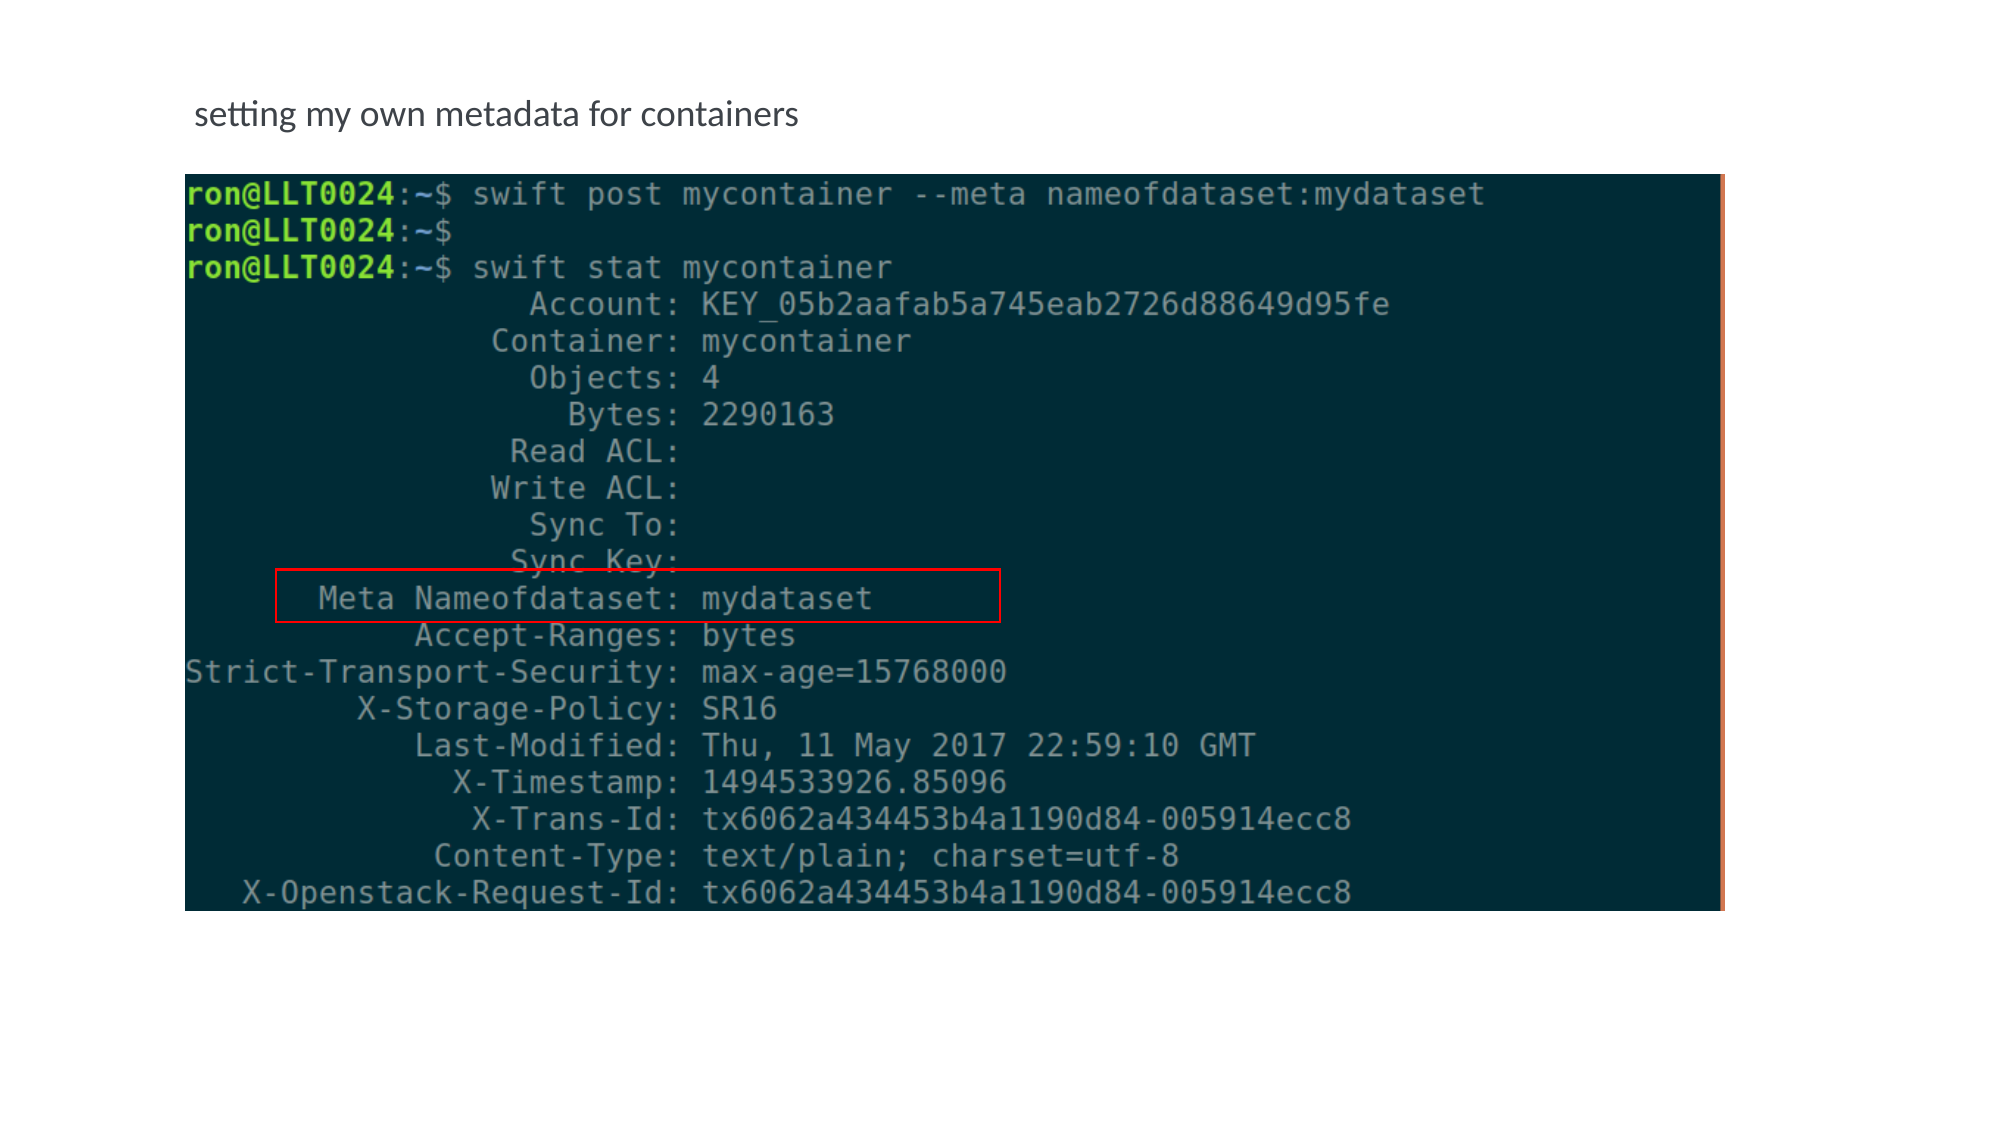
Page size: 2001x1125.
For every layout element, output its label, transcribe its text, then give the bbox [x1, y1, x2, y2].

picture [436, 702, 451, 719]
picture [742, 586, 756, 609]
picture [704, 292, 720, 315]
picture [474, 735, 488, 756]
picture [837, 880, 853, 903]
picture [1145, 181, 1159, 204]
picture [1011, 849, 1024, 866]
picture [894, 807, 910, 830]
picture [896, 292, 910, 315]
picture [1010, 187, 1025, 204]
picture [302, 886, 317, 909]
picture [589, 771, 603, 793]
picture [533, 181, 546, 204]
picture [684, 187, 700, 204]
picture [535, 813, 548, 830]
picture [531, 776, 547, 793]
picture [1106, 292, 1120, 315]
picture [934, 849, 948, 866]
picture [1067, 298, 1082, 315]
picture [571, 776, 583, 793]
picture [206, 661, 220, 682]
picture [799, 402, 815, 425]
picture [1163, 807, 1178, 830]
picture [1220, 880, 1236, 903]
picture [704, 622, 719, 646]
picture [952, 733, 968, 756]
picture [627, 367, 641, 388]
picture [1412, 187, 1427, 204]
picture [608, 776, 623, 793]
picture [1048, 880, 1063, 903]
picture [876, 770, 891, 793]
picture [1336, 187, 1350, 210]
picture [474, 592, 489, 609]
picture [722, 770, 738, 793]
picture [300, 218, 318, 241]
picture [264, 665, 278, 682]
picture [703, 592, 719, 609]
picture [609, 849, 623, 872]
picture [570, 402, 585, 425]
picture [801, 733, 814, 756]
picture [377, 218, 394, 241]
picture [321, 886, 336, 903]
picture [225, 183, 261, 209]
picture [359, 665, 374, 682]
picture [416, 586, 432, 609]
picture [704, 696, 719, 719]
picture [1031, 807, 1044, 830]
picture [377, 255, 394, 278]
picture [952, 770, 968, 793]
picture [570, 298, 585, 315]
picture [704, 187, 719, 210]
picture [914, 770, 929, 793]
picture [475, 261, 488, 278]
picture [742, 334, 757, 351]
picture [703, 665, 719, 682]
picture [511, 807, 529, 829]
picture [934, 733, 948, 756]
picture [1721, 174, 1725, 911]
picture [415, 192, 432, 197]
picture [225, 256, 261, 282]
picture [1163, 843, 1178, 866]
picture [589, 629, 604, 646]
picture [1125, 292, 1140, 315]
picture [359, 181, 374, 204]
picture [780, 334, 795, 351]
picture [1030, 733, 1044, 756]
picture [972, 298, 987, 315]
picture [1317, 813, 1331, 830]
picture [459, 665, 471, 682]
picture [894, 880, 910, 903]
picture [551, 665, 565, 682]
picture [570, 482, 585, 499]
picture [799, 592, 814, 609]
picture [971, 187, 987, 204]
picture [1278, 886, 1293, 903]
picture [283, 661, 296, 682]
picture [627, 408, 642, 425]
picture [609, 592, 622, 609]
picture [300, 255, 318, 278]
picture [454, 770, 471, 793]
picture [627, 476, 642, 499]
picture [551, 592, 566, 609]
picture [799, 261, 814, 278]
picture [550, 776, 566, 793]
picture [627, 439, 642, 462]
picture [340, 592, 355, 609]
picture [570, 629, 585, 646]
picture [1163, 880, 1178, 903]
picture [551, 257, 564, 278]
picture [1048, 298, 1063, 315]
picture [761, 334, 776, 351]
picture [511, 733, 528, 756]
picture [1297, 292, 1311, 315]
picture [761, 696, 776, 719]
picture [819, 886, 834, 903]
picture [205, 224, 221, 241]
picture [246, 660, 259, 682]
picture [532, 849, 546, 866]
picture [436, 665, 451, 682]
picture [857, 880, 872, 903]
picture [378, 592, 393, 609]
picture [647, 665, 661, 688]
picture [800, 292, 814, 315]
picture [857, 298, 872, 315]
picture [820, 733, 834, 756]
picture [1048, 807, 1063, 830]
picture [1220, 187, 1235, 204]
picture [933, 660, 948, 682]
picture [857, 187, 872, 204]
picture [818, 665, 834, 682]
picture [899, 334, 911, 351]
picture [1335, 880, 1350, 903]
picture [282, 880, 298, 903]
picture [284, 255, 299, 278]
picture [971, 660, 987, 682]
picture [344, 665, 356, 682]
picture [837, 592, 853, 609]
picture [1163, 181, 1177, 204]
picture [244, 880, 261, 903]
picture [859, 660, 872, 682]
picture [880, 187, 892, 204]
picture [646, 518, 661, 535]
picture [647, 702, 661, 725]
picture [608, 629, 622, 652]
picture [1087, 733, 1101, 756]
picture [360, 886, 373, 903]
picture [723, 665, 738, 682]
picture [608, 257, 622, 278]
picture [1145, 292, 1159, 315]
picture [1087, 849, 1101, 866]
picture [532, 886, 546, 903]
picture [723, 592, 738, 615]
picture [626, 512, 644, 535]
picture [1182, 292, 1196, 315]
picture [570, 439, 584, 462]
picture [761, 402, 776, 425]
picture [818, 813, 834, 830]
picture [1335, 292, 1350, 315]
picture [265, 218, 280, 241]
picture [1220, 292, 1236, 315]
picture [838, 261, 852, 278]
picture [799, 665, 813, 688]
picture [590, 261, 603, 278]
picture [646, 849, 661, 866]
picture [1125, 187, 1140, 204]
picture [646, 587, 660, 609]
picture [627, 261, 642, 278]
picture [914, 880, 929, 903]
picture [953, 292, 967, 315]
picture [588, 843, 605, 866]
picture [742, 880, 757, 903]
picture [857, 261, 872, 278]
picture [626, 776, 642, 793]
picture [933, 770, 948, 793]
picture [628, 807, 641, 830]
picture [459, 702, 471, 719]
picture [1393, 183, 1406, 204]
picture [607, 439, 624, 462]
picture [780, 587, 794, 609]
picture [512, 849, 527, 866]
picture [799, 770, 814, 793]
picture [1316, 292, 1331, 315]
picture [1105, 807, 1121, 830]
picture [608, 404, 622, 425]
picture [474, 661, 488, 682]
picture [531, 665, 547, 682]
picture [646, 880, 660, 903]
picture [761, 845, 775, 866]
picture [820, 592, 832, 609]
picture [416, 622, 433, 646]
picture [1012, 880, 1025, 903]
picture [875, 880, 891, 903]
picture [570, 334, 585, 351]
picture [493, 845, 507, 866]
picture [780, 183, 794, 204]
picture [589, 298, 604, 315]
picture [800, 849, 815, 872]
picture [1029, 849, 1044, 866]
picture [1086, 880, 1101, 903]
picture [1278, 813, 1293, 830]
picture [1067, 807, 1082, 830]
picture [934, 292, 949, 315]
picture [1009, 292, 1025, 315]
picture [1105, 187, 1121, 204]
picture [857, 807, 872, 830]
picture [516, 482, 529, 499]
picture [704, 808, 717, 830]
picture [1029, 292, 1044, 315]
picture [455, 629, 470, 646]
picture [474, 702, 489, 719]
picture [205, 261, 221, 278]
picture [417, 665, 432, 688]
picture [648, 408, 660, 425]
picture [514, 181, 527, 204]
picture [703, 733, 720, 756]
picture [876, 298, 891, 315]
picture [780, 665, 795, 682]
picture [818, 402, 834, 425]
picture [1278, 292, 1293, 315]
picture [609, 733, 623, 756]
picture [839, 329, 853, 351]
picture [205, 187, 221, 204]
picture [627, 702, 642, 719]
picture [1373, 298, 1389, 315]
picture [512, 439, 529, 462]
picture [589, 408, 604, 431]
picture [914, 807, 929, 830]
picture [571, 733, 585, 756]
picture [895, 739, 910, 762]
picture [820, 181, 834, 204]
picture [550, 733, 565, 756]
picture [646, 256, 660, 278]
picture [761, 261, 776, 278]
picture [876, 739, 891, 756]
picture [875, 807, 891, 829]
picture [473, 807, 489, 830]
picture [971, 770, 987, 793]
picture [724, 334, 738, 357]
picture [799, 187, 814, 204]
picture [608, 187, 623, 204]
picture [436, 739, 451, 756]
picture [646, 733, 660, 756]
picture [724, 813, 738, 830]
picture [952, 187, 968, 204]
picture [991, 813, 1006, 830]
picture [265, 255, 280, 278]
picture [417, 698, 430, 719]
picture [571, 886, 583, 903]
picture [627, 849, 642, 872]
picture [1355, 292, 1369, 315]
picture [780, 292, 795, 315]
picture [1278, 183, 1292, 204]
picture [1086, 187, 1102, 204]
picture [972, 849, 987, 866]
picture [900, 861, 905, 871]
picture [743, 665, 757, 682]
picture [880, 261, 892, 278]
picture [550, 886, 566, 903]
picture [1241, 187, 1253, 204]
picture [780, 843, 794, 869]
picture [265, 181, 280, 204]
picture [607, 476, 624, 499]
picture [646, 183, 660, 204]
picture [953, 807, 968, 830]
picture [570, 665, 585, 682]
picture [1335, 807, 1350, 830]
picture [782, 629, 794, 646]
picture [340, 886, 355, 903]
picture [1124, 880, 1140, 903]
picture [647, 439, 661, 462]
picture [377, 181, 394, 204]
picture [857, 334, 872, 351]
picture [1031, 880, 1044, 903]
picture [743, 849, 757, 866]
text_box setting my own metadata for containers [179, 81, 815, 142]
picture [820, 255, 833, 278]
picture [551, 365, 566, 388]
picture [648, 629, 660, 646]
picture [1012, 807, 1025, 830]
picture [551, 330, 564, 351]
picture [1242, 807, 1255, 830]
picture [837, 770, 853, 793]
picture [971, 807, 987, 830]
picture [1258, 807, 1274, 830]
picture [704, 261, 719, 284]
picture [876, 660, 891, 682]
picture [1048, 845, 1062, 866]
picture [1259, 187, 1274, 204]
picture [379, 882, 392, 903]
picture [782, 402, 795, 425]
picture [398, 886, 412, 903]
picture [531, 292, 548, 315]
picture [379, 665, 393, 682]
picture [436, 218, 451, 245]
picture [1182, 807, 1197, 830]
picture [491, 476, 510, 499]
picture [800, 880, 814, 903]
picture [1258, 292, 1274, 315]
picture [187, 660, 202, 682]
picture [995, 849, 1007, 866]
picture [1297, 813, 1312, 830]
picture [819, 292, 834, 315]
picture [1297, 886, 1312, 903]
picture [474, 849, 489, 866]
picture [742, 292, 757, 315]
picture [723, 187, 738, 204]
picture [1126, 843, 1140, 866]
picture [590, 813, 603, 830]
picture [742, 187, 757, 204]
picture [914, 298, 929, 315]
picture [418, 733, 432, 756]
picture [532, 334, 546, 351]
picture [492, 770, 510, 793]
picture [991, 733, 1006, 756]
picture [512, 334, 527, 351]
picture [437, 880, 452, 903]
picture [818, 770, 834, 793]
picture [399, 665, 411, 682]
picture [475, 187, 488, 204]
picture [550, 622, 567, 646]
picture [933, 807, 948, 830]
picture [766, 751, 771, 760]
picture [952, 660, 968, 682]
picture [1067, 187, 1082, 204]
picture [514, 776, 527, 793]
picture [800, 807, 814, 830]
picture [225, 220, 261, 246]
picture [1048, 187, 1063, 204]
picture [531, 445, 547, 462]
picture [188, 224, 203, 241]
picture [742, 807, 757, 830]
picture [590, 733, 604, 756]
picture [551, 298, 565, 315]
picture [188, 187, 203, 204]
picture [609, 696, 623, 719]
picture [1219, 733, 1256, 756]
picture [1163, 292, 1178, 315]
picture [933, 880, 948, 903]
picture [760, 770, 776, 793]
picture [398, 696, 413, 719]
picture [320, 181, 336, 204]
picture [1106, 880, 1121, 903]
picture [1241, 880, 1255, 903]
picture [474, 629, 489, 646]
picture [359, 218, 374, 241]
picture [742, 739, 757, 756]
picture [592, 665, 605, 682]
picture [1201, 292, 1216, 315]
picture [1049, 733, 1063, 756]
picture [706, 770, 719, 793]
picture [455, 849, 470, 866]
picture [799, 330, 813, 351]
picture [780, 880, 795, 903]
picture [1374, 187, 1389, 204]
picture [417, 886, 431, 903]
picture [1067, 880, 1082, 903]
picture [971, 880, 987, 903]
picture [627, 592, 642, 609]
picture [627, 334, 642, 351]
picture [589, 882, 603, 903]
picture [493, 702, 507, 725]
picture [761, 880, 776, 903]
picture [415, 266, 432, 271]
picture [1200, 733, 1216, 756]
picture [532, 512, 547, 535]
picture [742, 770, 757, 793]
picture [991, 183, 1004, 204]
picture [991, 292, 1006, 315]
picture [570, 813, 585, 830]
picture [532, 255, 546, 278]
picture [436, 255, 451, 282]
picture [1315, 187, 1331, 204]
picture [839, 292, 852, 315]
picture [551, 813, 566, 830]
picture [704, 845, 717, 866]
picture [551, 183, 564, 204]
picture [838, 849, 853, 866]
picture [590, 696, 603, 719]
picture [493, 592, 508, 609]
picture [551, 696, 566, 719]
picture [1239, 292, 1255, 315]
picture [761, 807, 776, 830]
picture [1201, 880, 1216, 903]
picture [514, 586, 527, 609]
picture [589, 592, 604, 609]
picture [570, 518, 585, 535]
picture [723, 261, 738, 278]
picture [571, 365, 580, 394]
picture [647, 776, 661, 799]
picture [493, 629, 508, 652]
picture [512, 702, 527, 719]
picture [359, 255, 374, 278]
picture [320, 218, 336, 241]
picture [1087, 292, 1102, 315]
picture [704, 882, 717, 903]
picture [551, 477, 564, 499]
picture [628, 187, 641, 204]
picture [684, 261, 700, 278]
picture [742, 622, 756, 646]
picture [780, 807, 795, 830]
picture [436, 843, 451, 866]
picture [609, 660, 623, 682]
picture [340, 255, 355, 278]
picture [627, 298, 642, 315]
picture [551, 845, 564, 866]
picture [589, 371, 604, 388]
picture [876, 334, 891, 351]
picture [856, 733, 873, 756]
picture [627, 739, 642, 756]
picture [320, 586, 337, 609]
picture [1163, 733, 1178, 756]
picture [1201, 183, 1215, 204]
picture [436, 629, 451, 646]
picture [703, 334, 719, 351]
picture [284, 181, 299, 204]
picture [1317, 886, 1331, 903]
picture [724, 629, 738, 652]
picture [276, 549, 1000, 578]
picture [742, 261, 757, 278]
picture [512, 886, 527, 909]
picture [531, 365, 547, 388]
picture [742, 402, 757, 425]
picture [229, 665, 241, 682]
picture [531, 739, 547, 756]
picture [628, 880, 641, 903]
picture [589, 518, 604, 535]
picture [838, 187, 852, 204]
picture [320, 660, 337, 682]
picture [780, 770, 795, 793]
picture [436, 592, 451, 609]
picture [703, 365, 719, 388]
picture [820, 843, 832, 866]
picture [646, 293, 660, 315]
picture [493, 886, 508, 903]
picture [724, 402, 737, 425]
picture [320, 255, 336, 278]
picture [646, 807, 660, 830]
picture [570, 702, 585, 719]
picture [1106, 845, 1119, 866]
picture [723, 733, 738, 756]
picture [876, 849, 891, 866]
picture [1202, 807, 1216, 830]
picture [1086, 807, 1101, 830]
picture [608, 371, 623, 388]
picture [705, 402, 718, 425]
picture [627, 629, 642, 646]
picture [650, 334, 662, 351]
picture [1146, 733, 1159, 756]
picture [608, 334, 623, 351]
picture [991, 770, 1006, 793]
picture [415, 229, 432, 234]
picture [627, 661, 641, 682]
picture [761, 592, 776, 609]
picture [953, 843, 967, 866]
picture [512, 622, 526, 646]
picture [991, 886, 1006, 903]
picture [1469, 183, 1483, 204]
picture [1450, 187, 1465, 204]
picture [456, 739, 469, 756]
picture [512, 660, 527, 682]
picture [570, 588, 583, 609]
picture [761, 629, 776, 646]
picture [647, 476, 661, 499]
picture [991, 660, 1006, 682]
picture [1182, 880, 1197, 903]
picture [953, 880, 968, 903]
picture [858, 770, 872, 793]
picture [492, 187, 510, 204]
picture [300, 181, 318, 204]
picture [1105, 733, 1121, 756]
picture [1124, 807, 1140, 830]
picture [761, 187, 776, 204]
picture [837, 807, 853, 830]
picture [744, 696, 757, 719]
picture [551, 518, 566, 541]
picture [493, 329, 508, 351]
picture [436, 182, 451, 209]
picture [590, 329, 604, 351]
picture [358, 696, 375, 719]
picture [973, 733, 987, 756]
picture [1432, 187, 1445, 204]
picture [780, 256, 794, 278]
picture [723, 886, 738, 903]
picture [589, 187, 604, 210]
picture [454, 592, 470, 609]
picture [284, 218, 299, 241]
picture [819, 334, 834, 351]
picture [723, 292, 738, 315]
picture [550, 445, 566, 462]
picture [1354, 181, 1368, 204]
picture [1182, 187, 1197, 204]
picture [188, 261, 203, 278]
picture [340, 218, 355, 241]
picture [648, 371, 660, 388]
picture [359, 587, 373, 609]
picture [608, 298, 623, 315]
picture [723, 849, 738, 866]
picture [514, 255, 527, 278]
picture [1220, 807, 1236, 830]
picture [723, 696, 739, 719]
picture [858, 843, 872, 866]
picture [474, 880, 491, 903]
picture [895, 660, 910, 682]
picture [531, 586, 545, 609]
picture [914, 660, 929, 682]
picture [1258, 880, 1274, 903]
picture [492, 261, 510, 278]
picture [340, 181, 355, 204]
picture [533, 482, 546, 499]
picture [857, 588, 870, 609]
